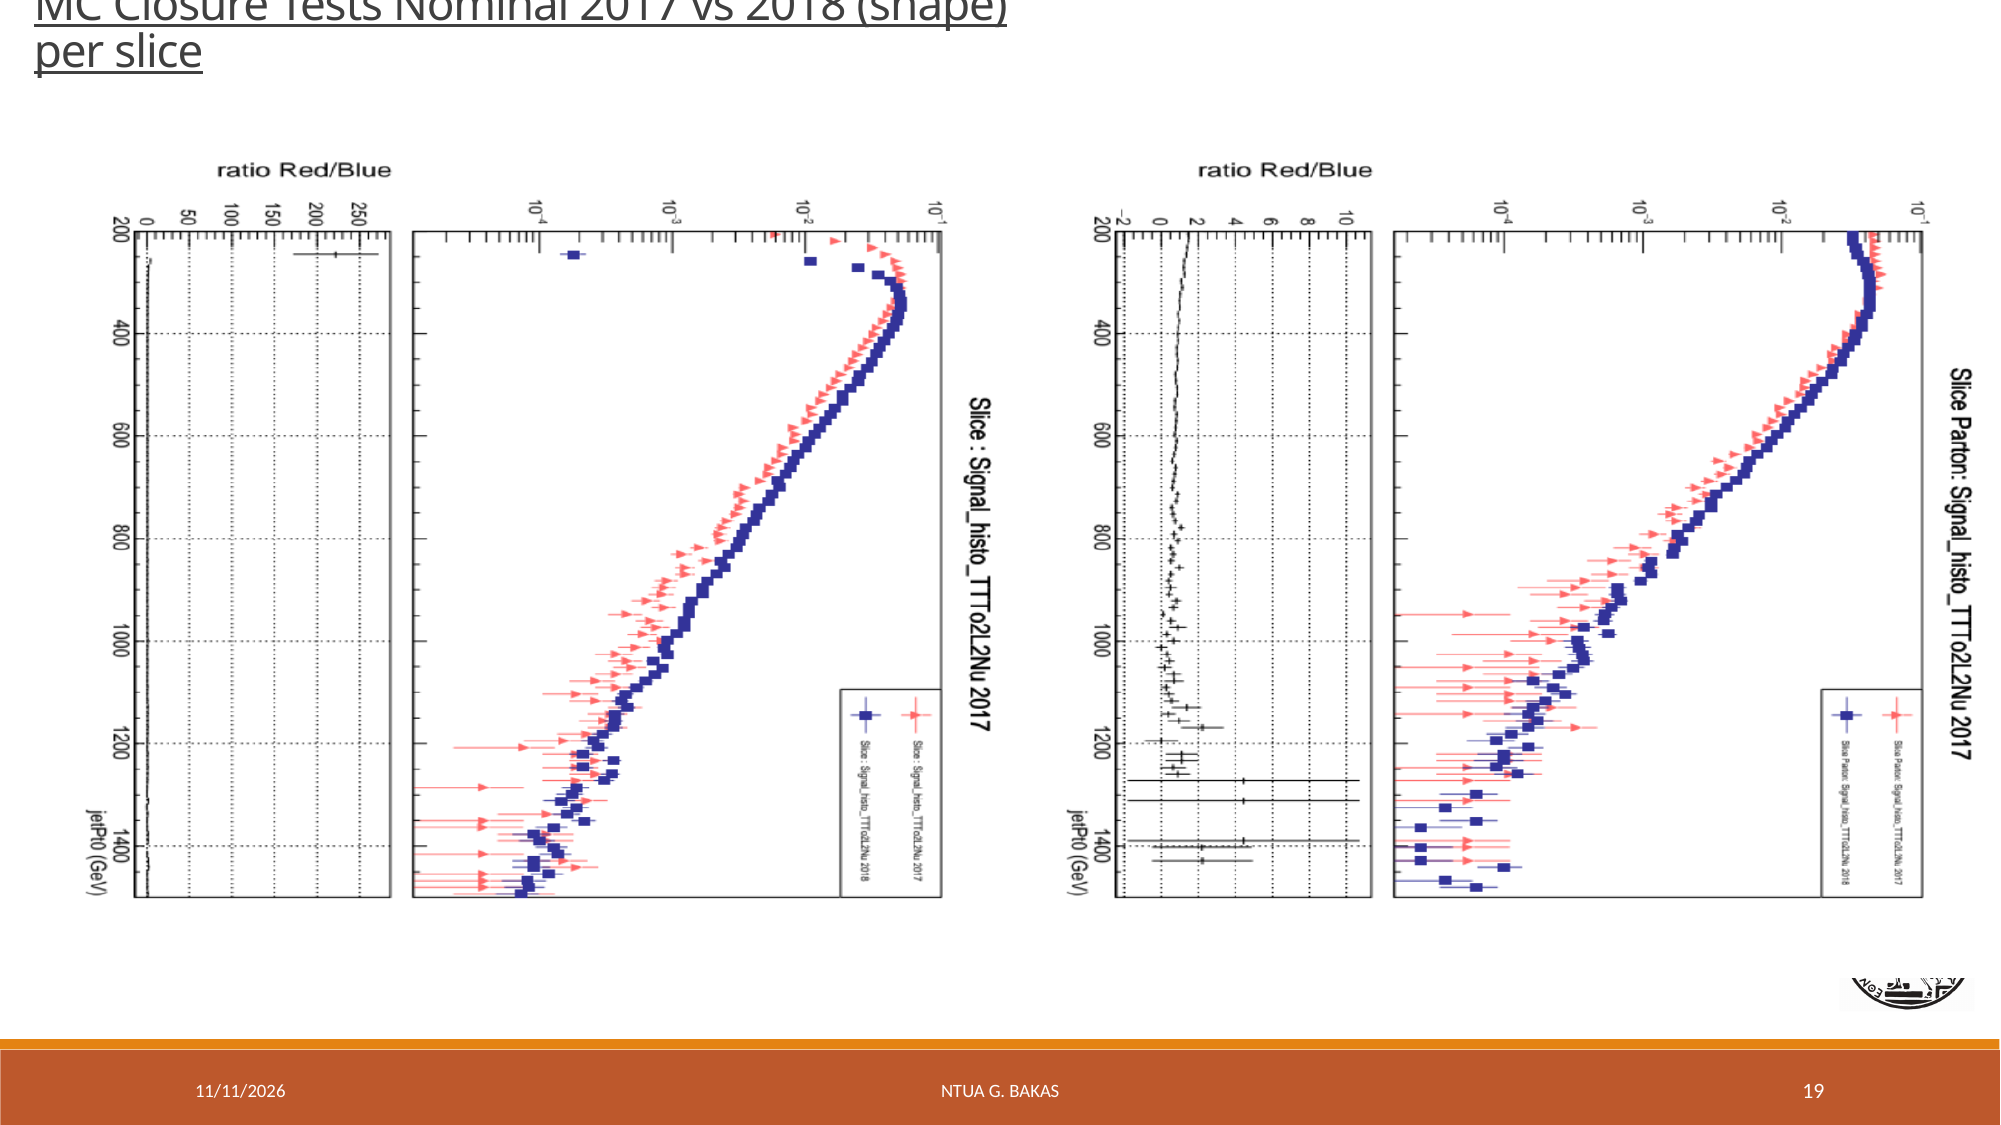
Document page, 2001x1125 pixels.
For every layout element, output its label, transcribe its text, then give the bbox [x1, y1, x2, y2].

picture [1074, 71, 1975, 1054]
text_box MC Closure Tests Nominal 2017 vs 2018 (shape) per slice [18, 0, 1102, 85]
footer NTUA G. Bakas [604, 1059, 1396, 1120]
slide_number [180, 1061, 586, 1120]
slide_number 19 [1624, 1061, 1840, 1120]
picture [94, 71, 926, 1054]
